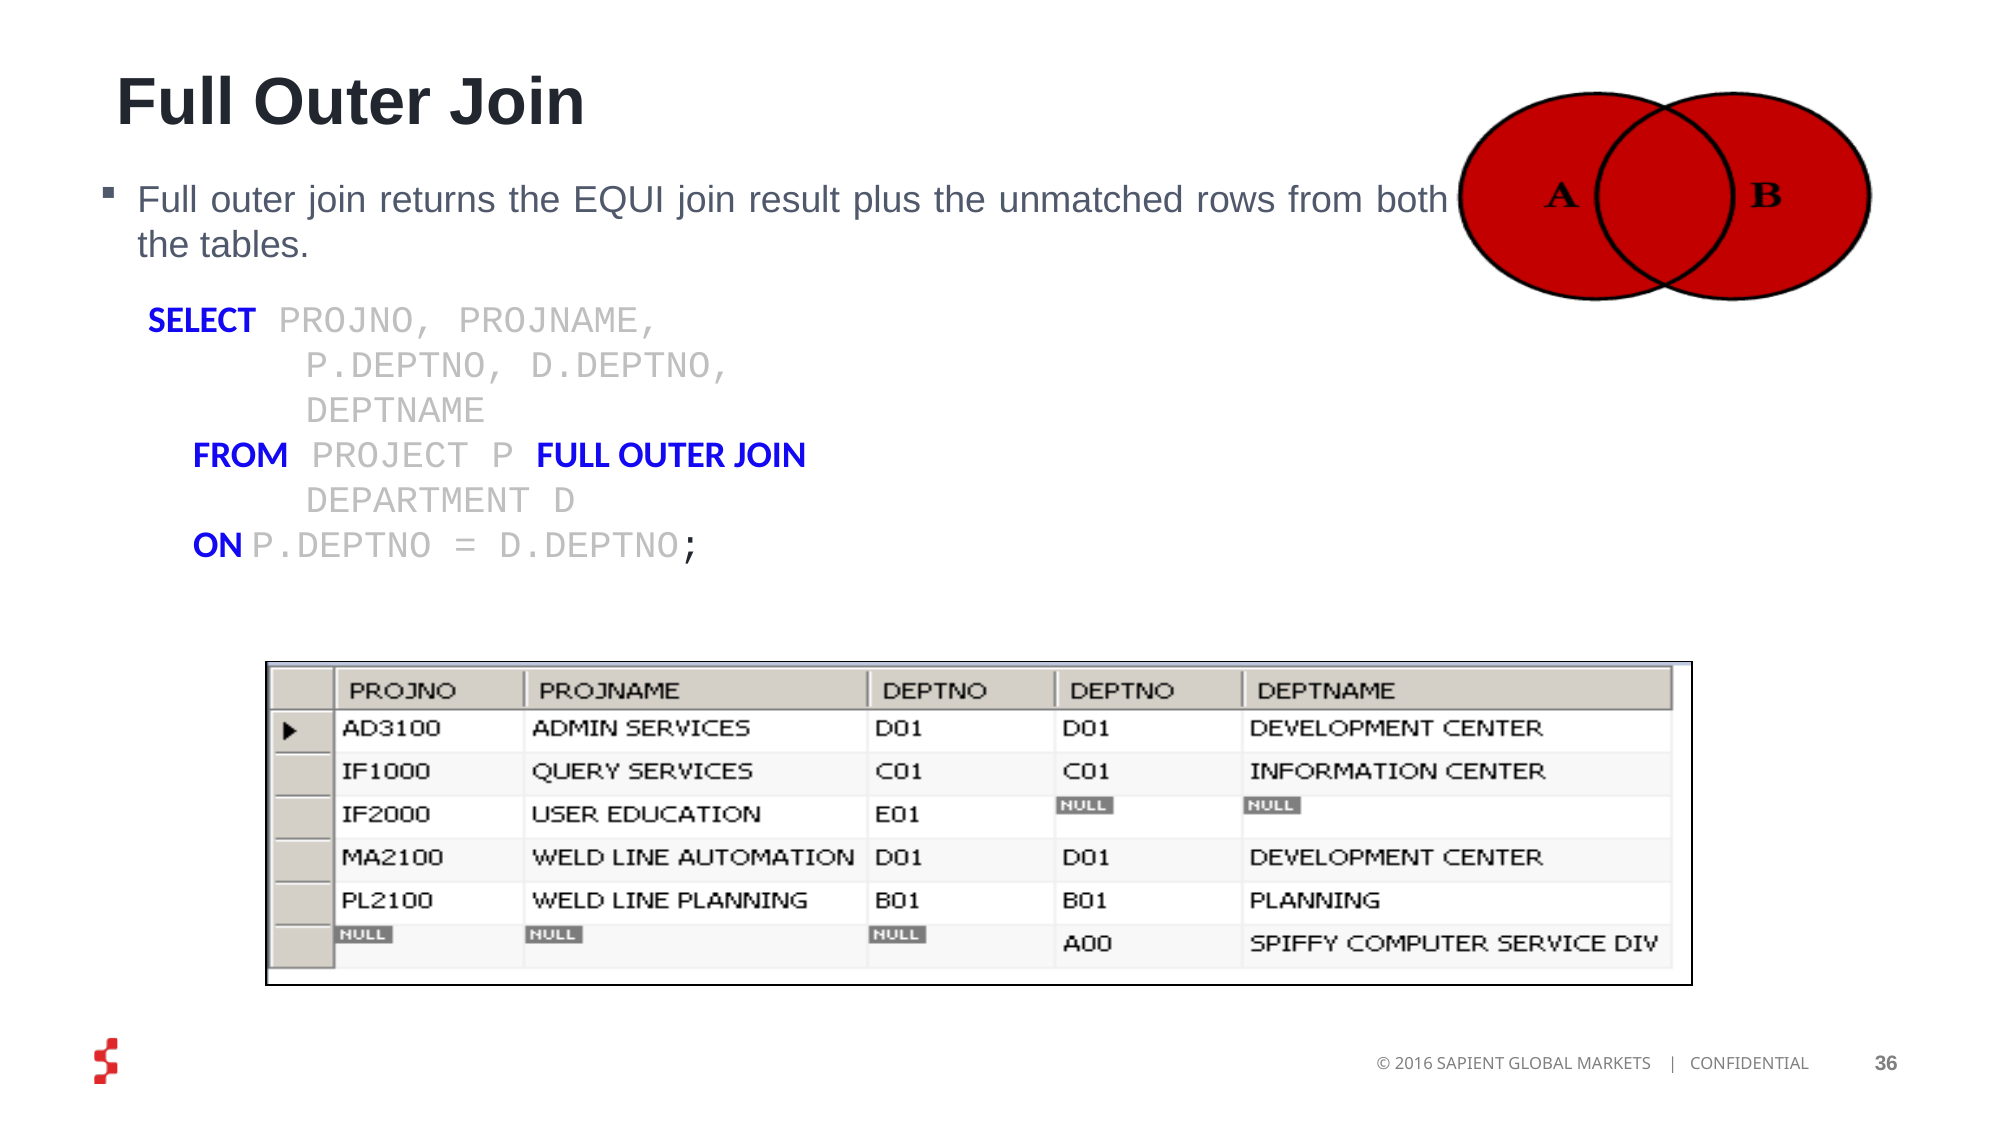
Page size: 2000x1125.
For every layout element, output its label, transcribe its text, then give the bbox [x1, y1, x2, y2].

list Full outer join returns the EQUI join result plus the unmatched rows from both the tables. [99, 174, 1450, 1050]
picture [1449, 87, 1876, 303]
picture [266, 662, 1692, 985]
title Full Outer Join [116, 50, 1967, 163]
text_box SELECT PROJNO, PROJNAME, P.DEPTNO, D.DEPTNO, DEPTNAME FROM PROJECT P FULL OUTER JOIN DEPARTMENT D ON P.DEPTNO = D.DEPTNO; [133, 287, 1133, 603]
